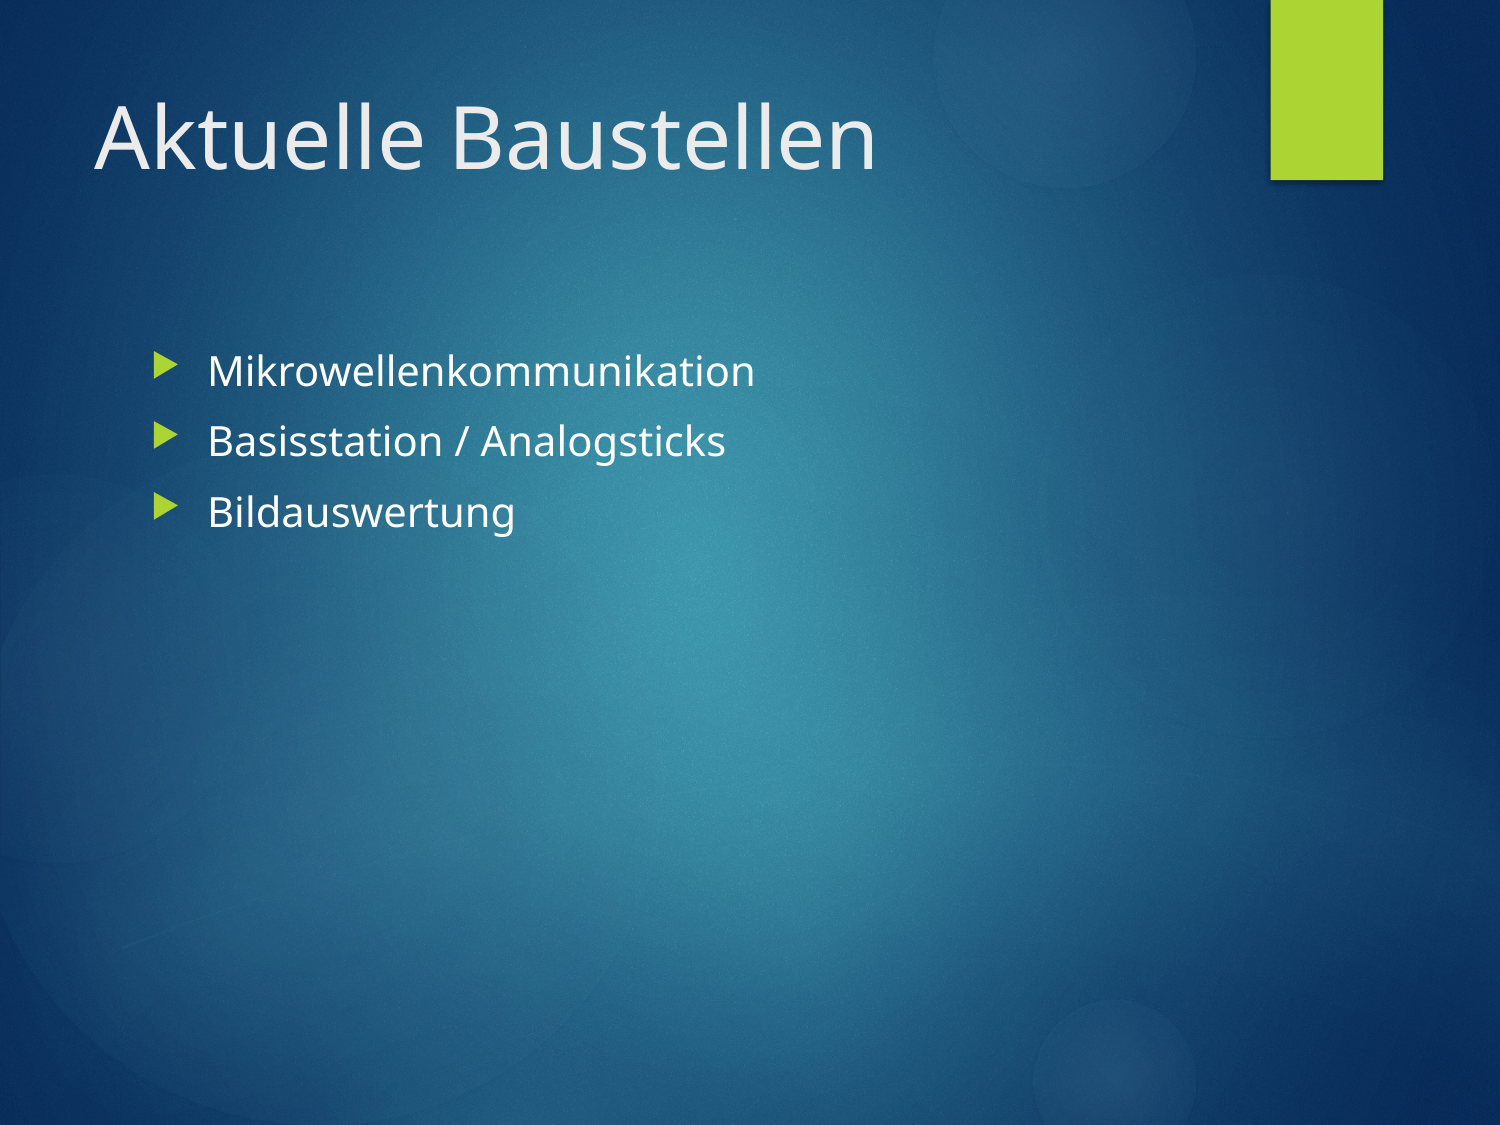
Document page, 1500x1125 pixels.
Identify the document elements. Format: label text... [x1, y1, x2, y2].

title Aktuelle Baustellen [79, 74, 1237, 304]
list Mikrowellenkommunikation Basisstation / Analogsticks Bildauswertung [135, 336, 1237, 1025]
